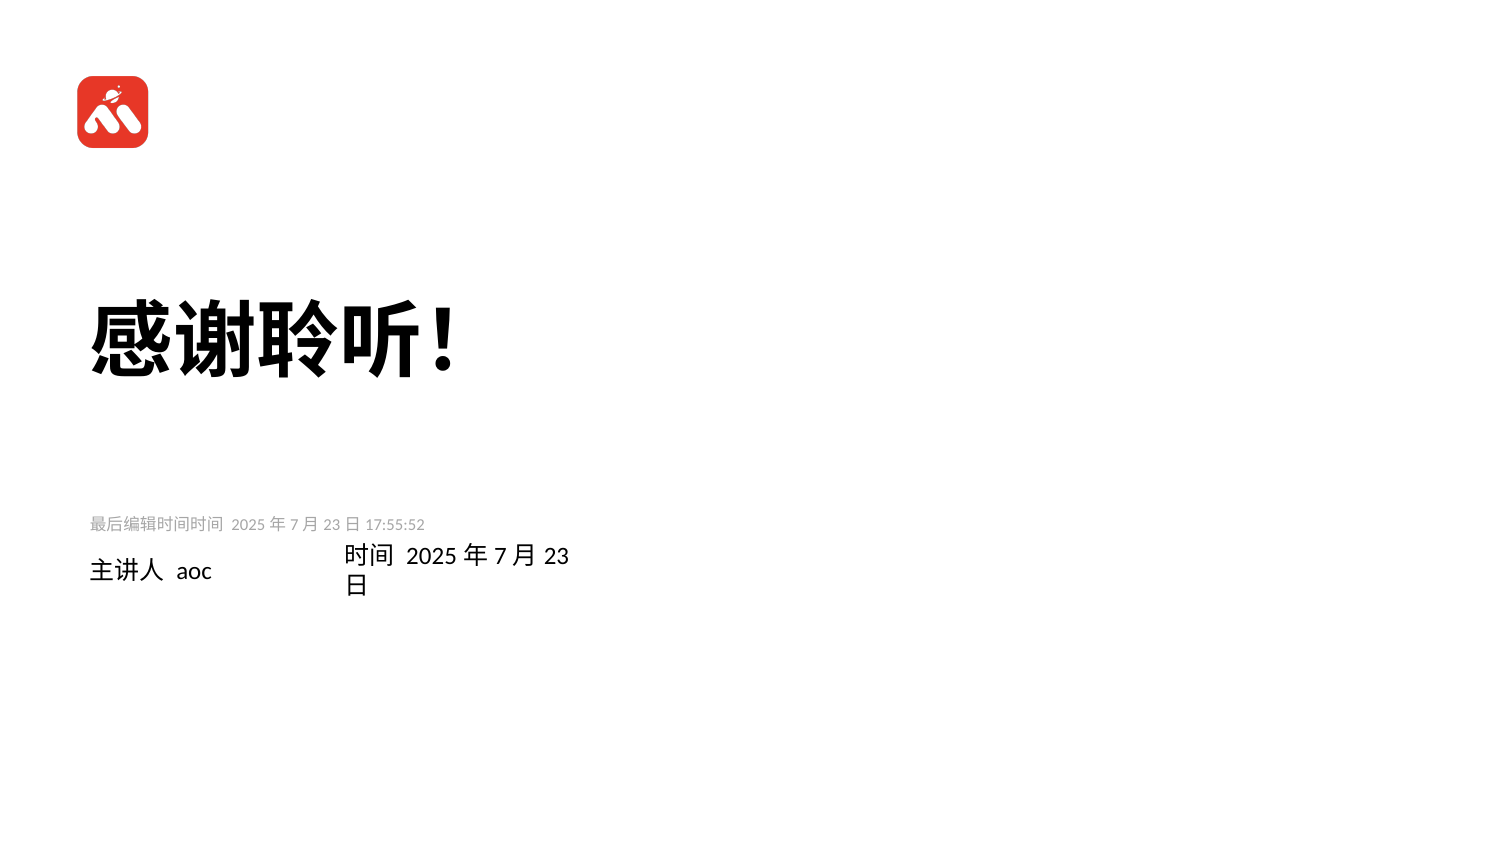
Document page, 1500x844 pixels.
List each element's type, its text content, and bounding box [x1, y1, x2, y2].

text_box 时间 2025年7月23日 [329, 548, 585, 591]
text_box 最后编辑时间时间 2025年7月23日17:55:52 [74, 481, 1500, 566]
picture [74, 74, 150, 150]
text_box 主讲人 aoc [74, 548, 300, 591]
